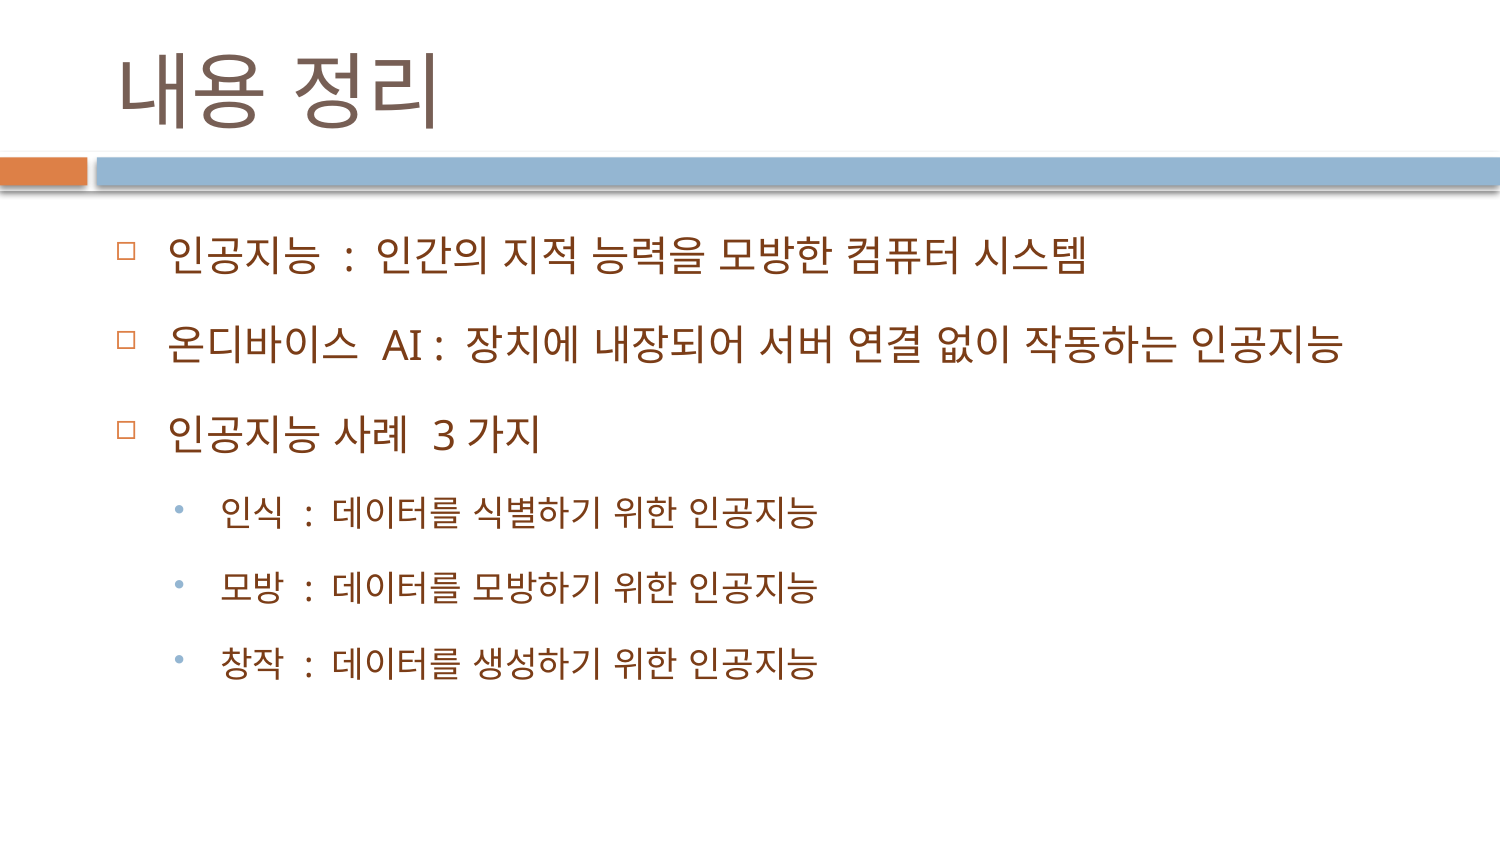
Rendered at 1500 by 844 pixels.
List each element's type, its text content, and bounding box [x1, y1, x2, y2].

title 내용 정리 [100, 28, 1438, 150]
list 인공지능 : 인간의 지적 능력을 모방한 컴퓨터 시스템 온디바이스 AI : 장치에 내장되어 서버 연결 없이 작동하는 인공지능 인공지능 사례 3가지 인식 : 데이터를 식별하기 위한 인공지능 모방 : 데이터를 모방하기 위한 인공지능 창작 : 데이터를 생성하기 위한 인공지능 [100, 196, 1459, 750]
